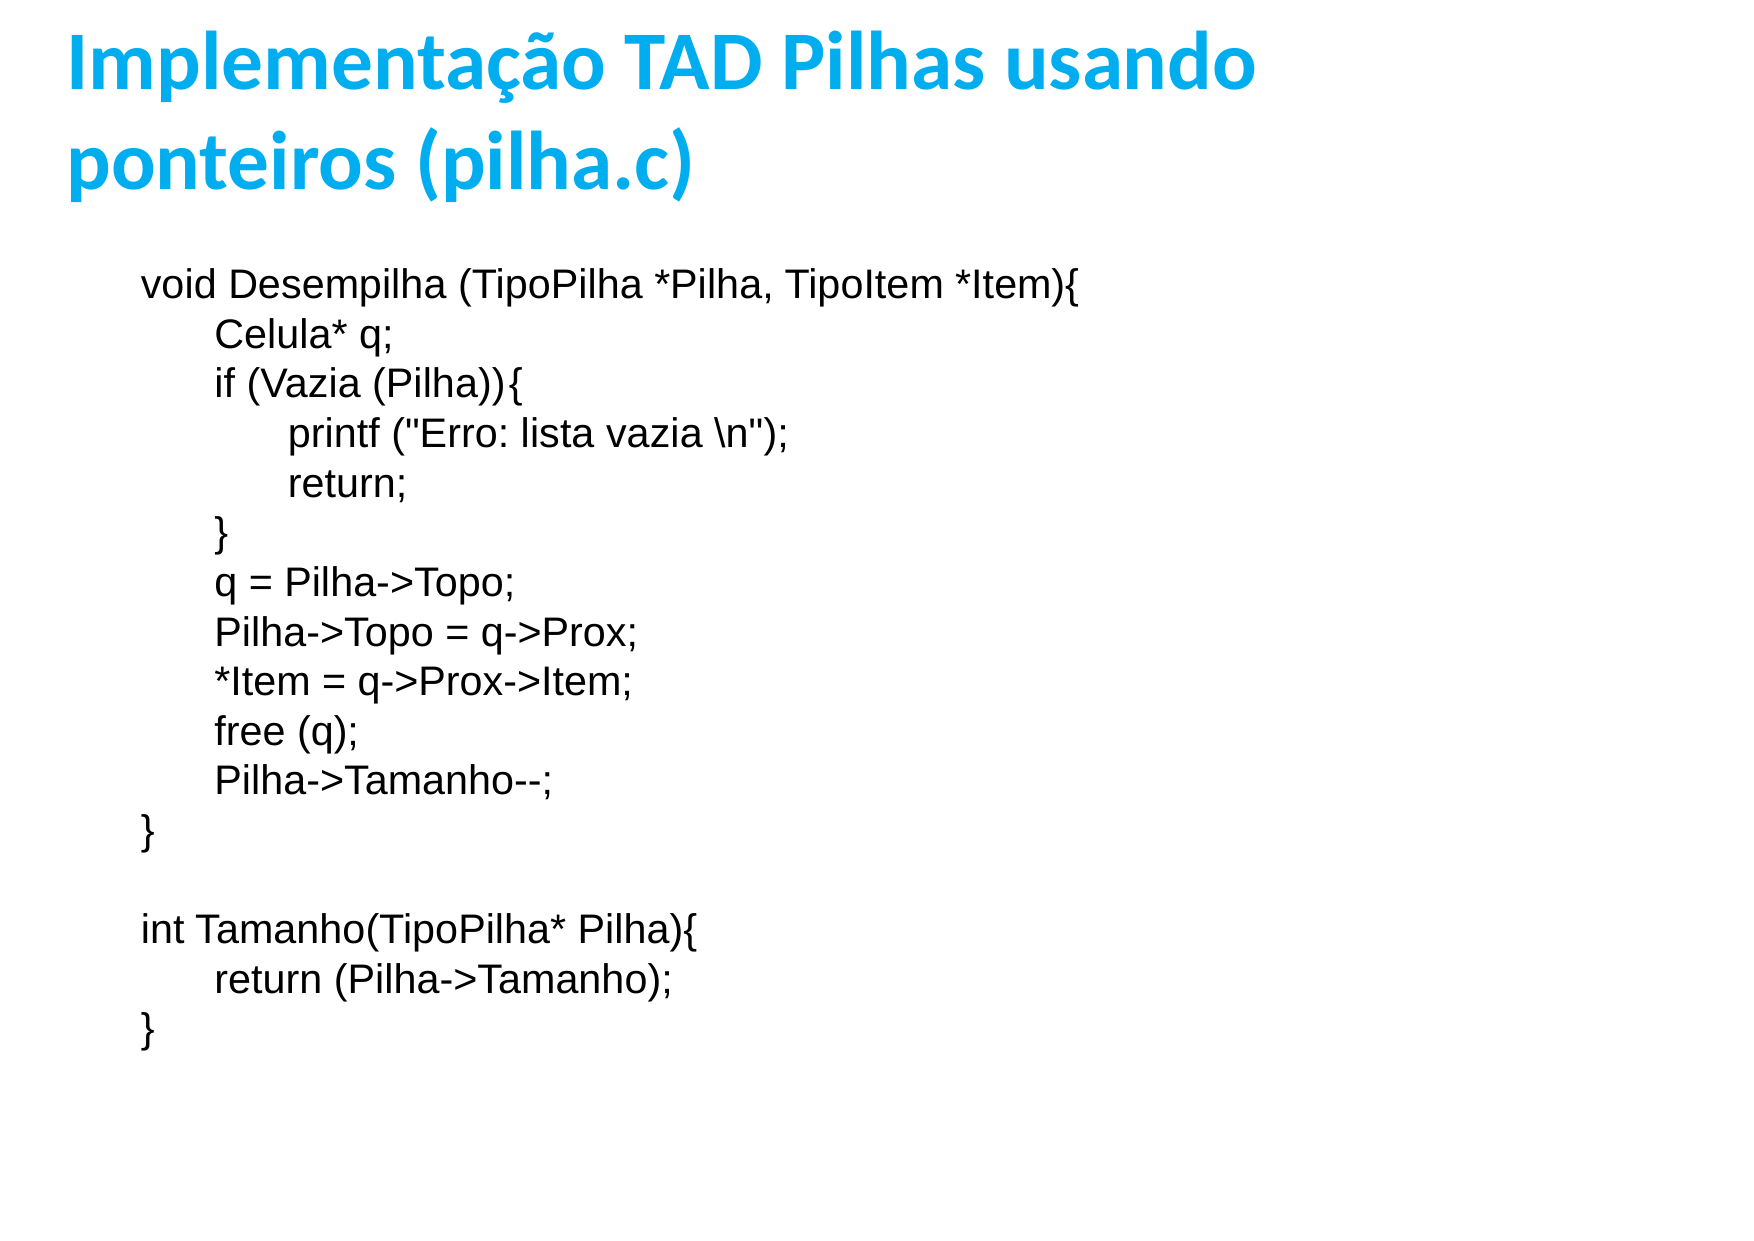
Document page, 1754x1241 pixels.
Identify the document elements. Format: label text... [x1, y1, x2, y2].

text_box void Desempilha (TipoPilha *Pilha, TipoItem *Item){ Celula* q; if (Vazia (Pilha)) { printf ("Erro: lista vazia \n"); return; } q = Pilha->Topo; Pilha->Topo = q->Prox; *Item = q->Prox->Item; free (q); Pilha->Tamanho--; } int Tamanho(TipoPilha* Pilha){ return (Pilha->Tamanho); } [124, 249, 1630, 1241]
text_box Implementação TAD Pilhas usando ponteiros (pilha.c) [51, 47, 1511, 165]
